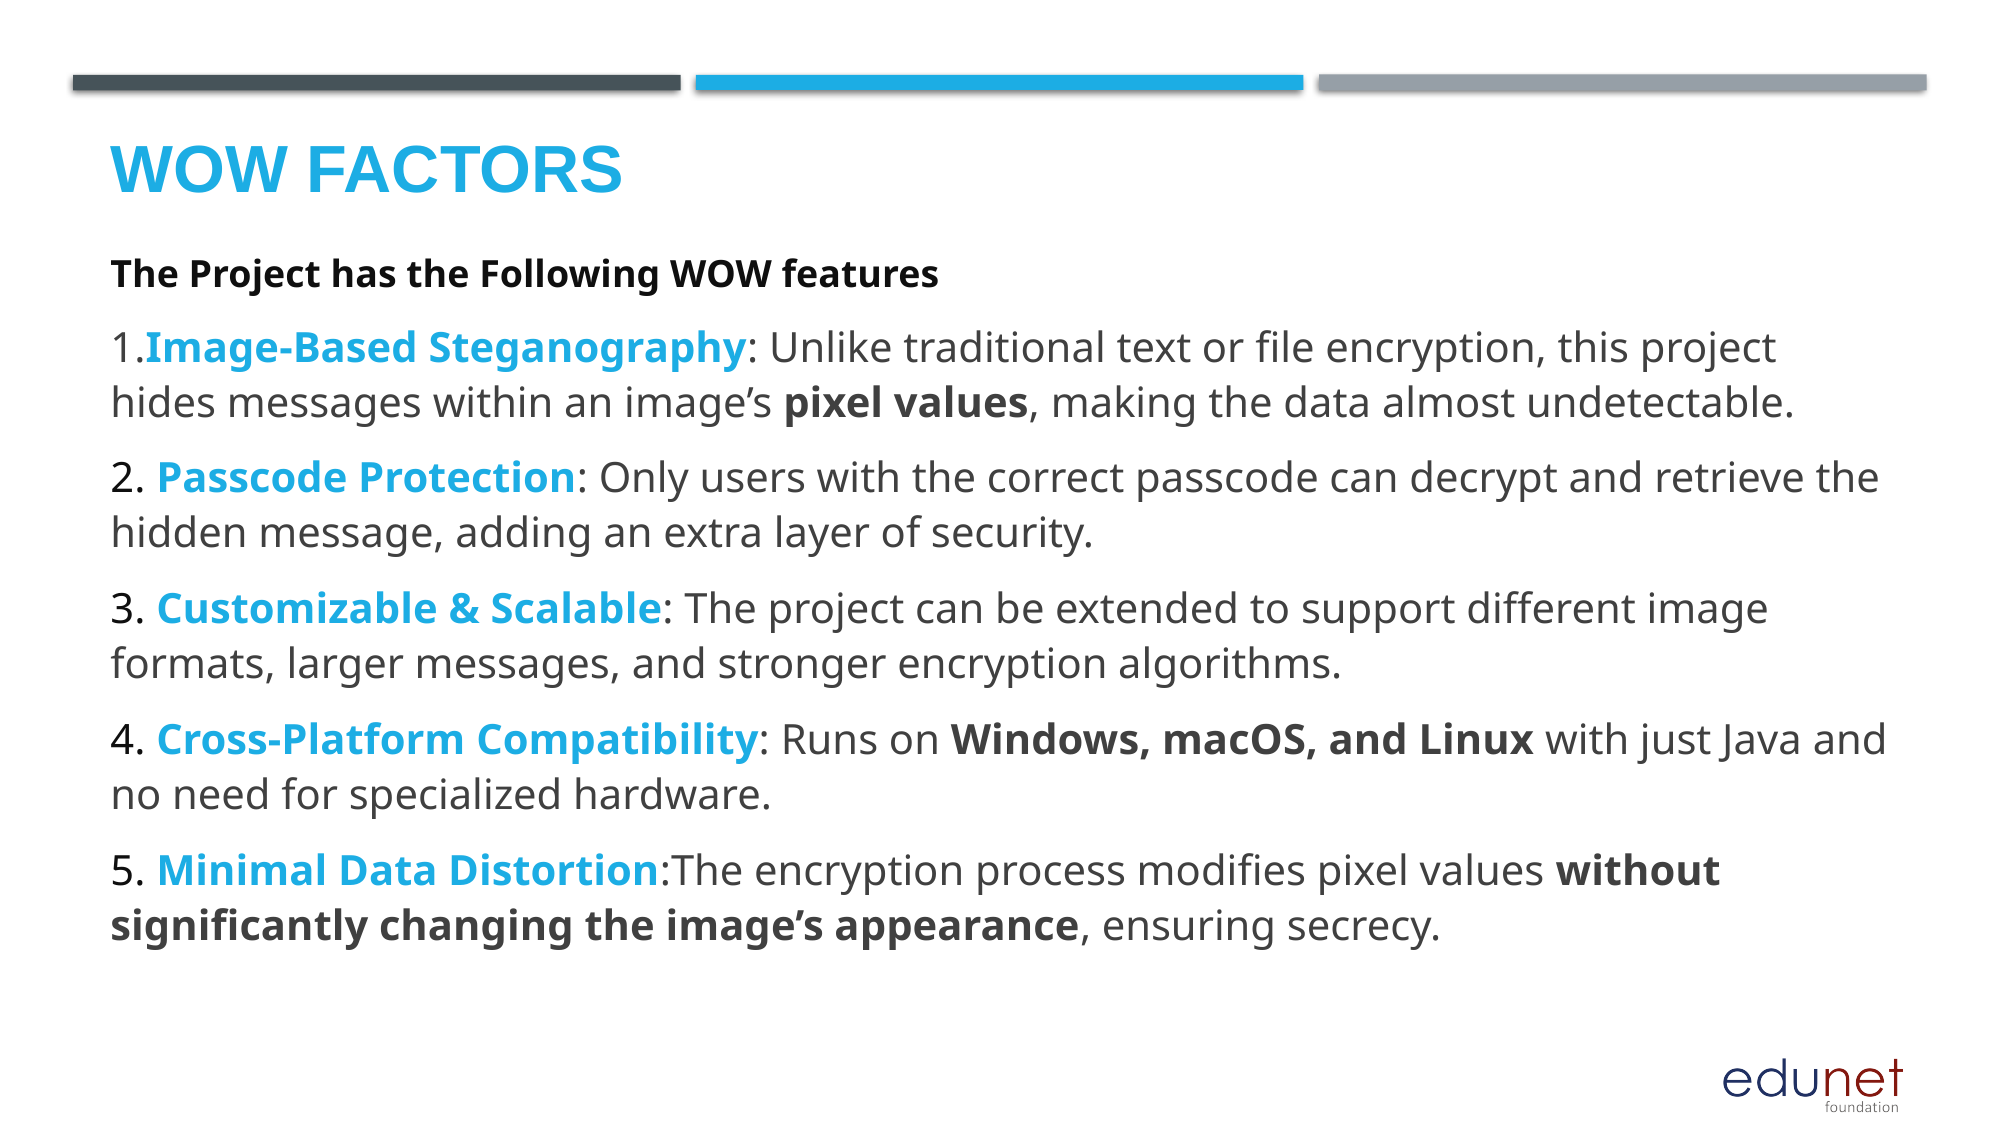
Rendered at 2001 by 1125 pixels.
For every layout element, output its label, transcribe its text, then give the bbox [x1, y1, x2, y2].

title Wow factors [95, 126, 1905, 213]
list The Project has the Following WOW features 1.Image-Based Steganography: Unlike traditional text or file encryption, this project hides messages within an image’s pixel values, making the data almost undetectable. 2. Passcode Protection: Only users with the correct passcode can decrypt and retrieve the hidden message, adding an extra layer of security. 3. Customizable & Scalable: The project can be extended to support different image formats, larger messages, and stronger encryption algorithms. 4. Cross-Platform Compatibility: Runs on Windows, macOS, and Linux with just Java and no need for specialized hardware. 5. Minimal Data Distortion:The encryption process modifies pixel values without significantly changing the image’s appearance, ensuring secrecy. [95, 213, 1905, 981]
picture [1719, 1056, 1905, 1116]
